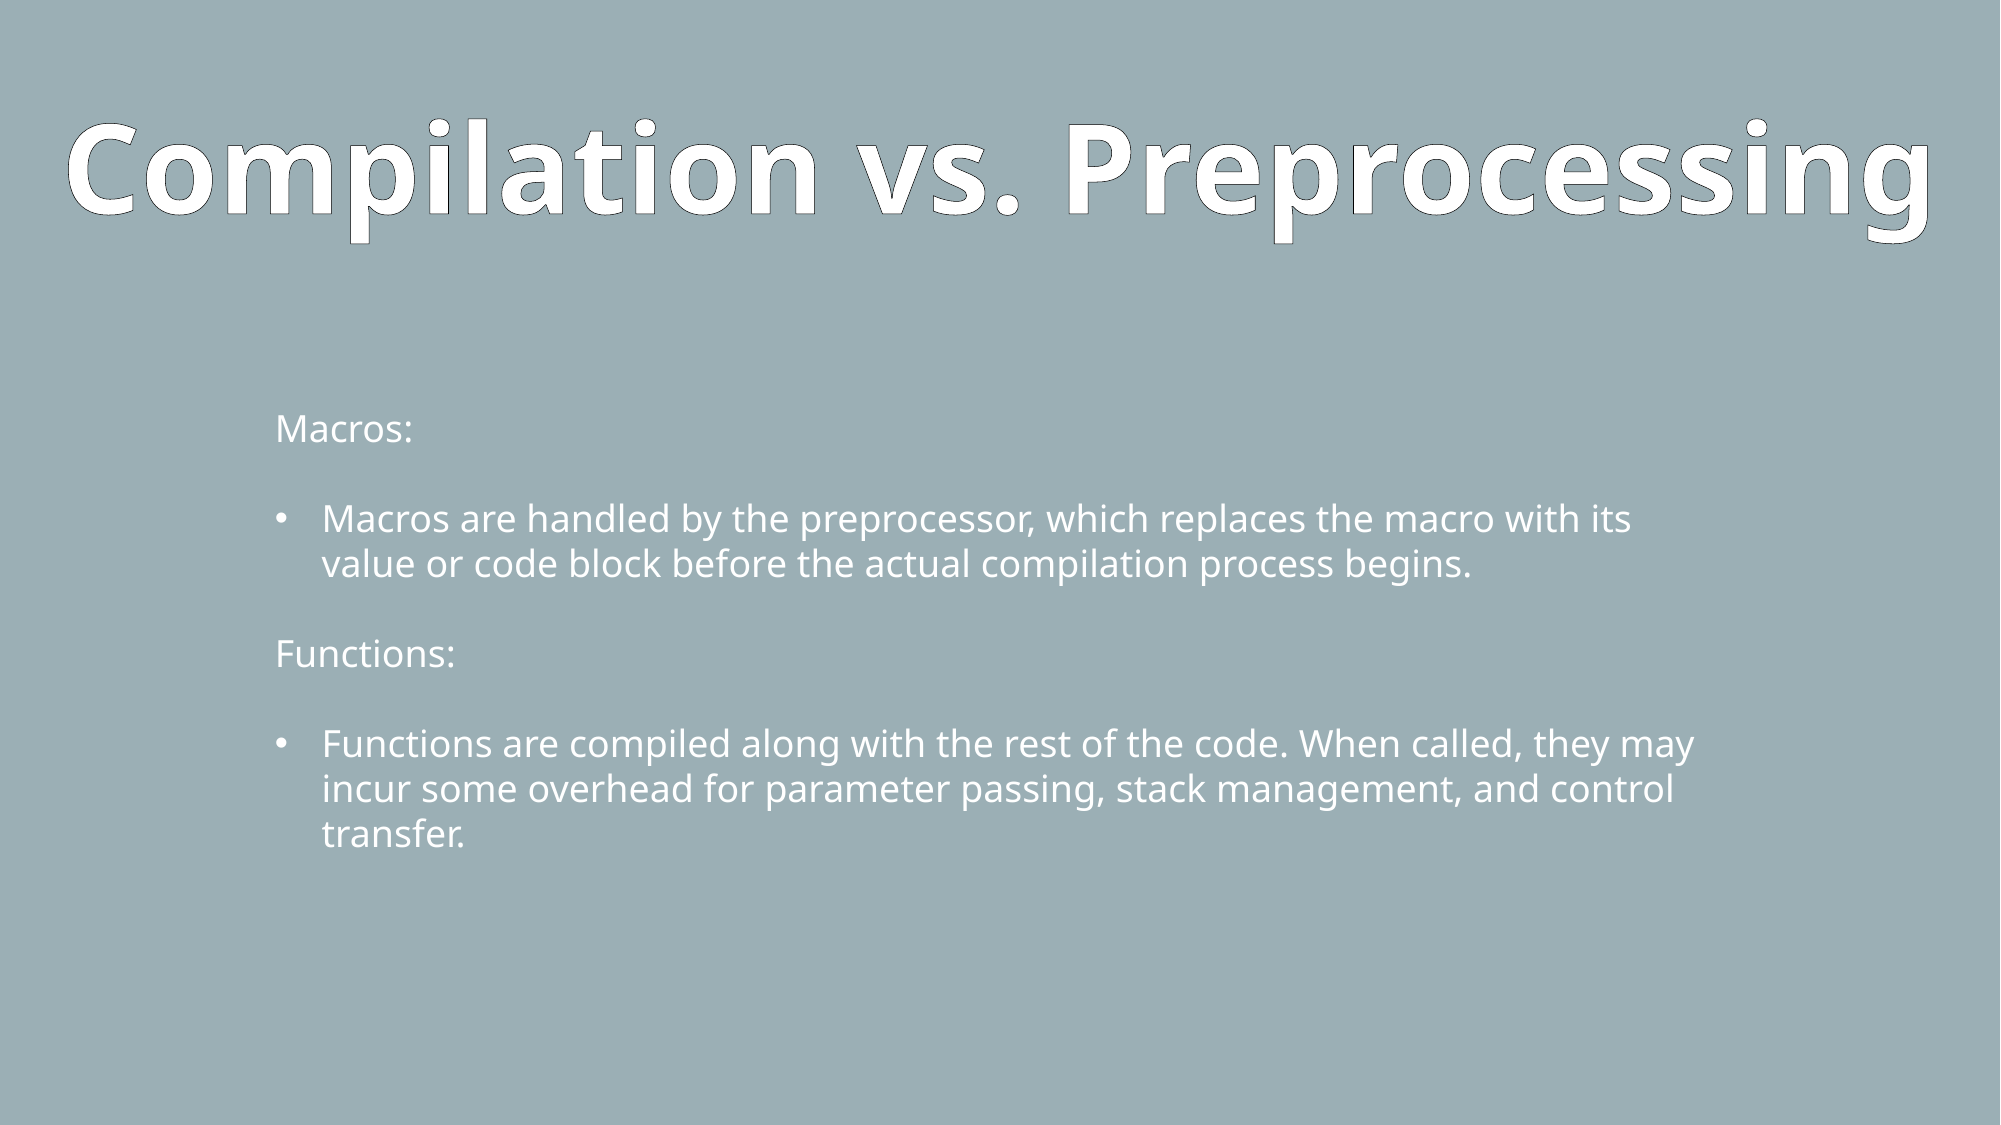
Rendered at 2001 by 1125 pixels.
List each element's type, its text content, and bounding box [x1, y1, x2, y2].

text_box Compilation vs. Preprocessing [46, 81, 1954, 247]
text_box Macros: Macros are handled by the preprocessor, which replaces the macro with its value or code block before the actual compilation process begins. Functions: Functions are compiled along with the rest of the code. When called, they may incur some overhead for parameter passing, stack management, and control transfer. [259, 397, 1741, 863]
